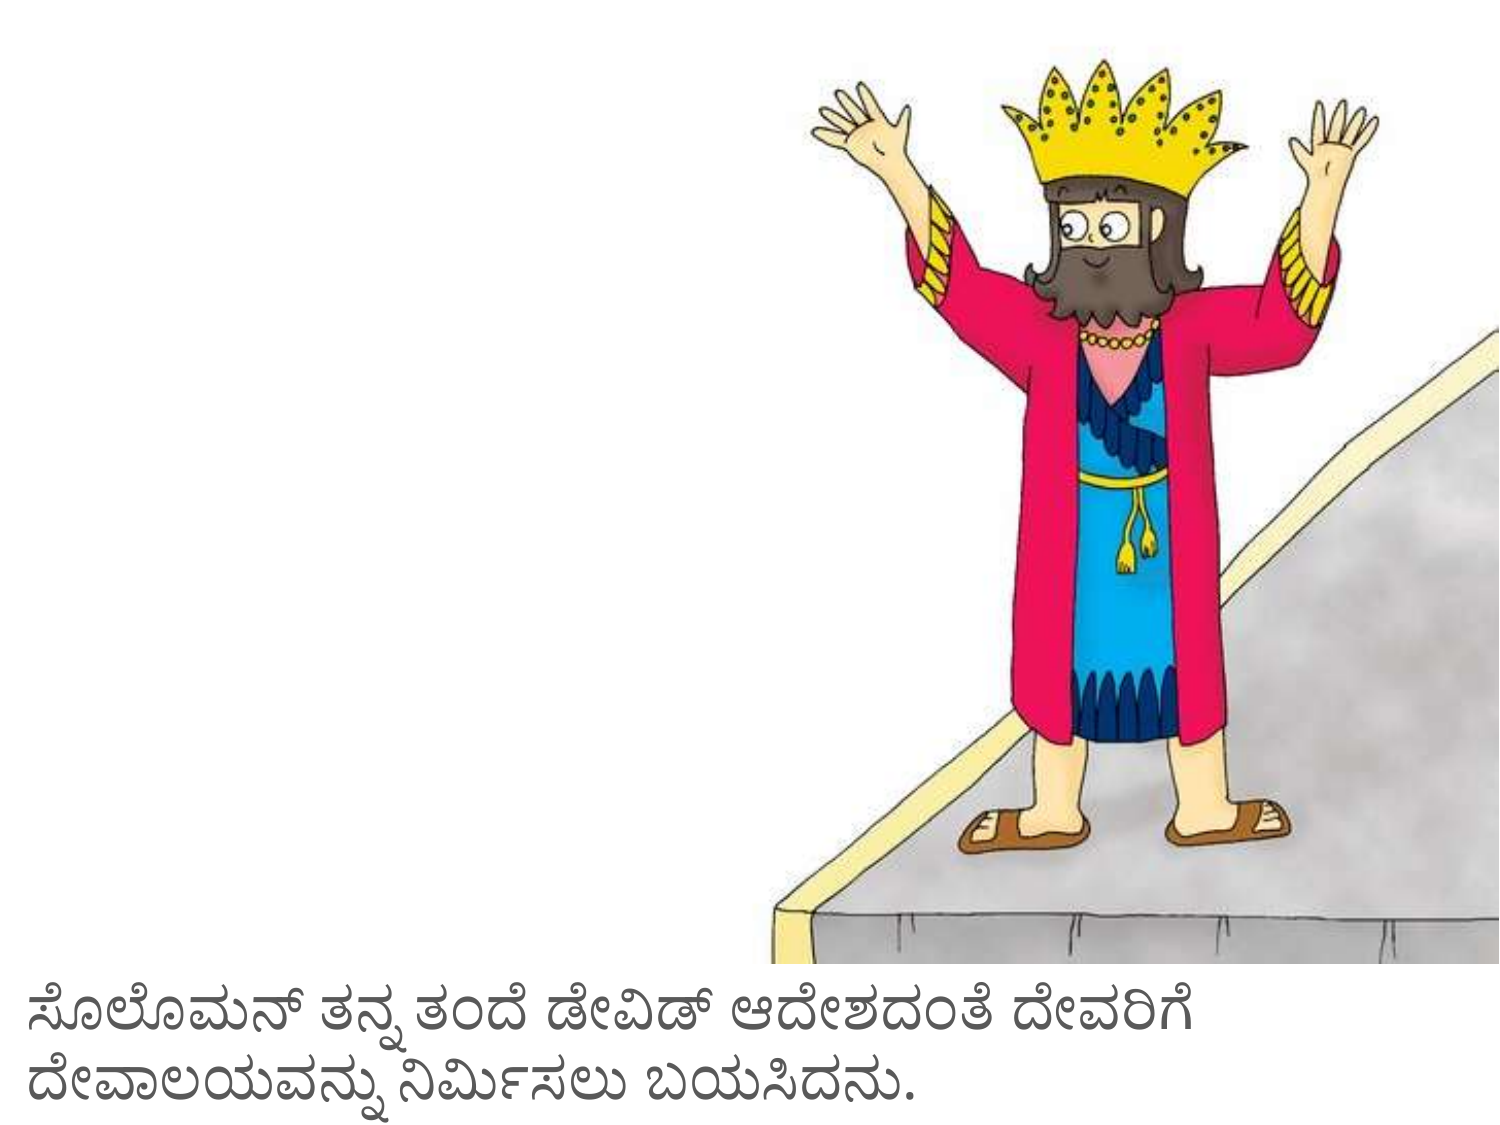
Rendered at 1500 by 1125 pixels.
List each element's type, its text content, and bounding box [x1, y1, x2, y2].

text_box ಸೊಲೊಮನ್ ತನ್ನ ತಂದೆ ಡೇವಿಡ್ ಆದೇಶದಂತೆ ದೇವರಿಗೆ ದೇವಾಲಯವನ್ನು ನಿರ್ಮಿಸಲು ಬಯಸಿದನು. [11, 964, 1483, 1119]
picture [159, 13, 1499, 964]
